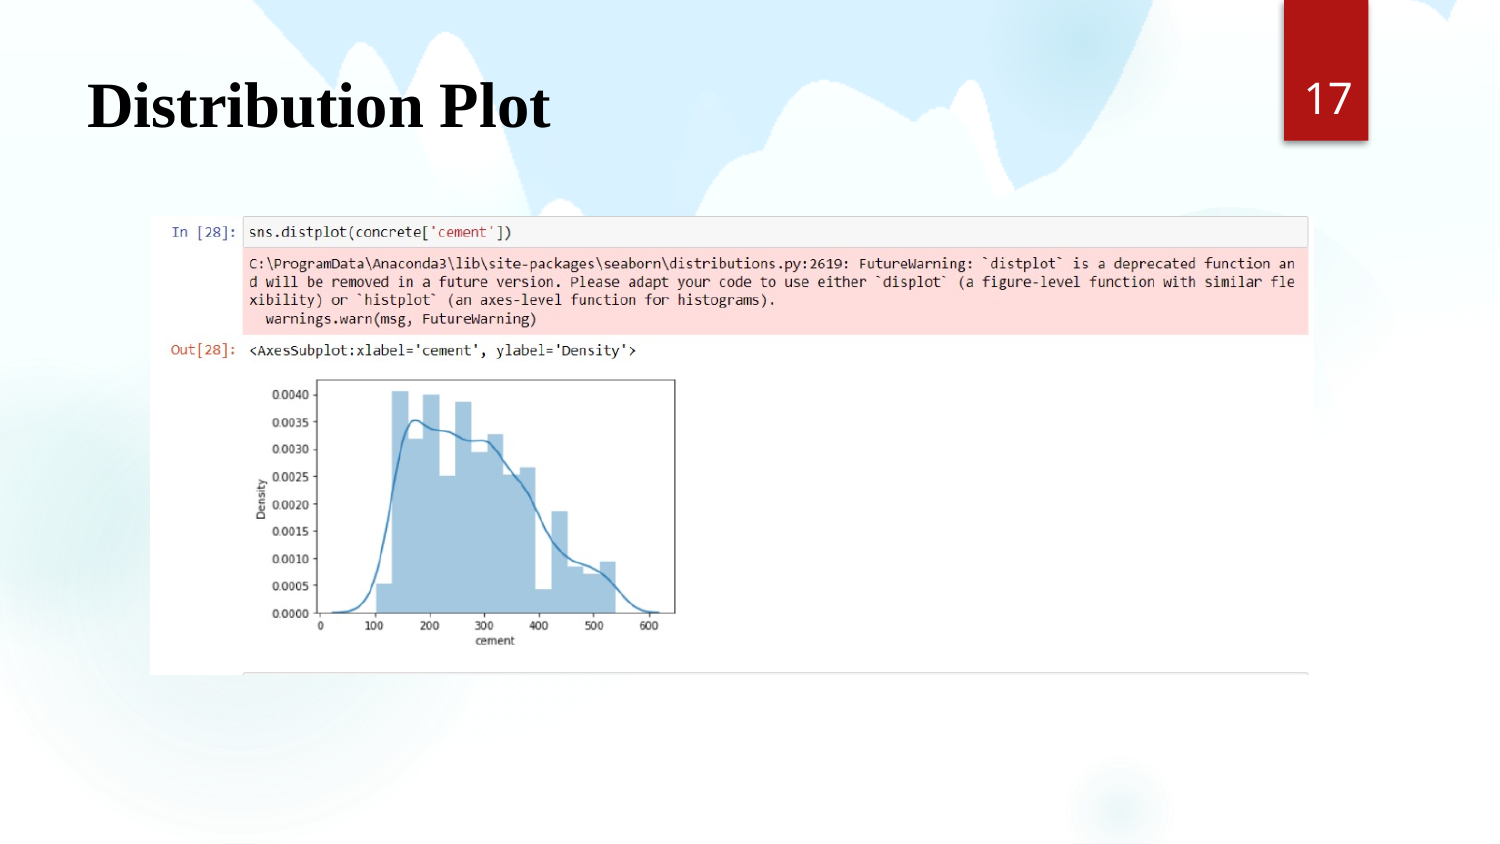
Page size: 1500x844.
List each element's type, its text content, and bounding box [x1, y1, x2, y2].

title Distribution Plot [78, 55, 1238, 150]
picture [0, 0, 1500, 844]
slide_number 17 [1296, 76, 1354, 132]
